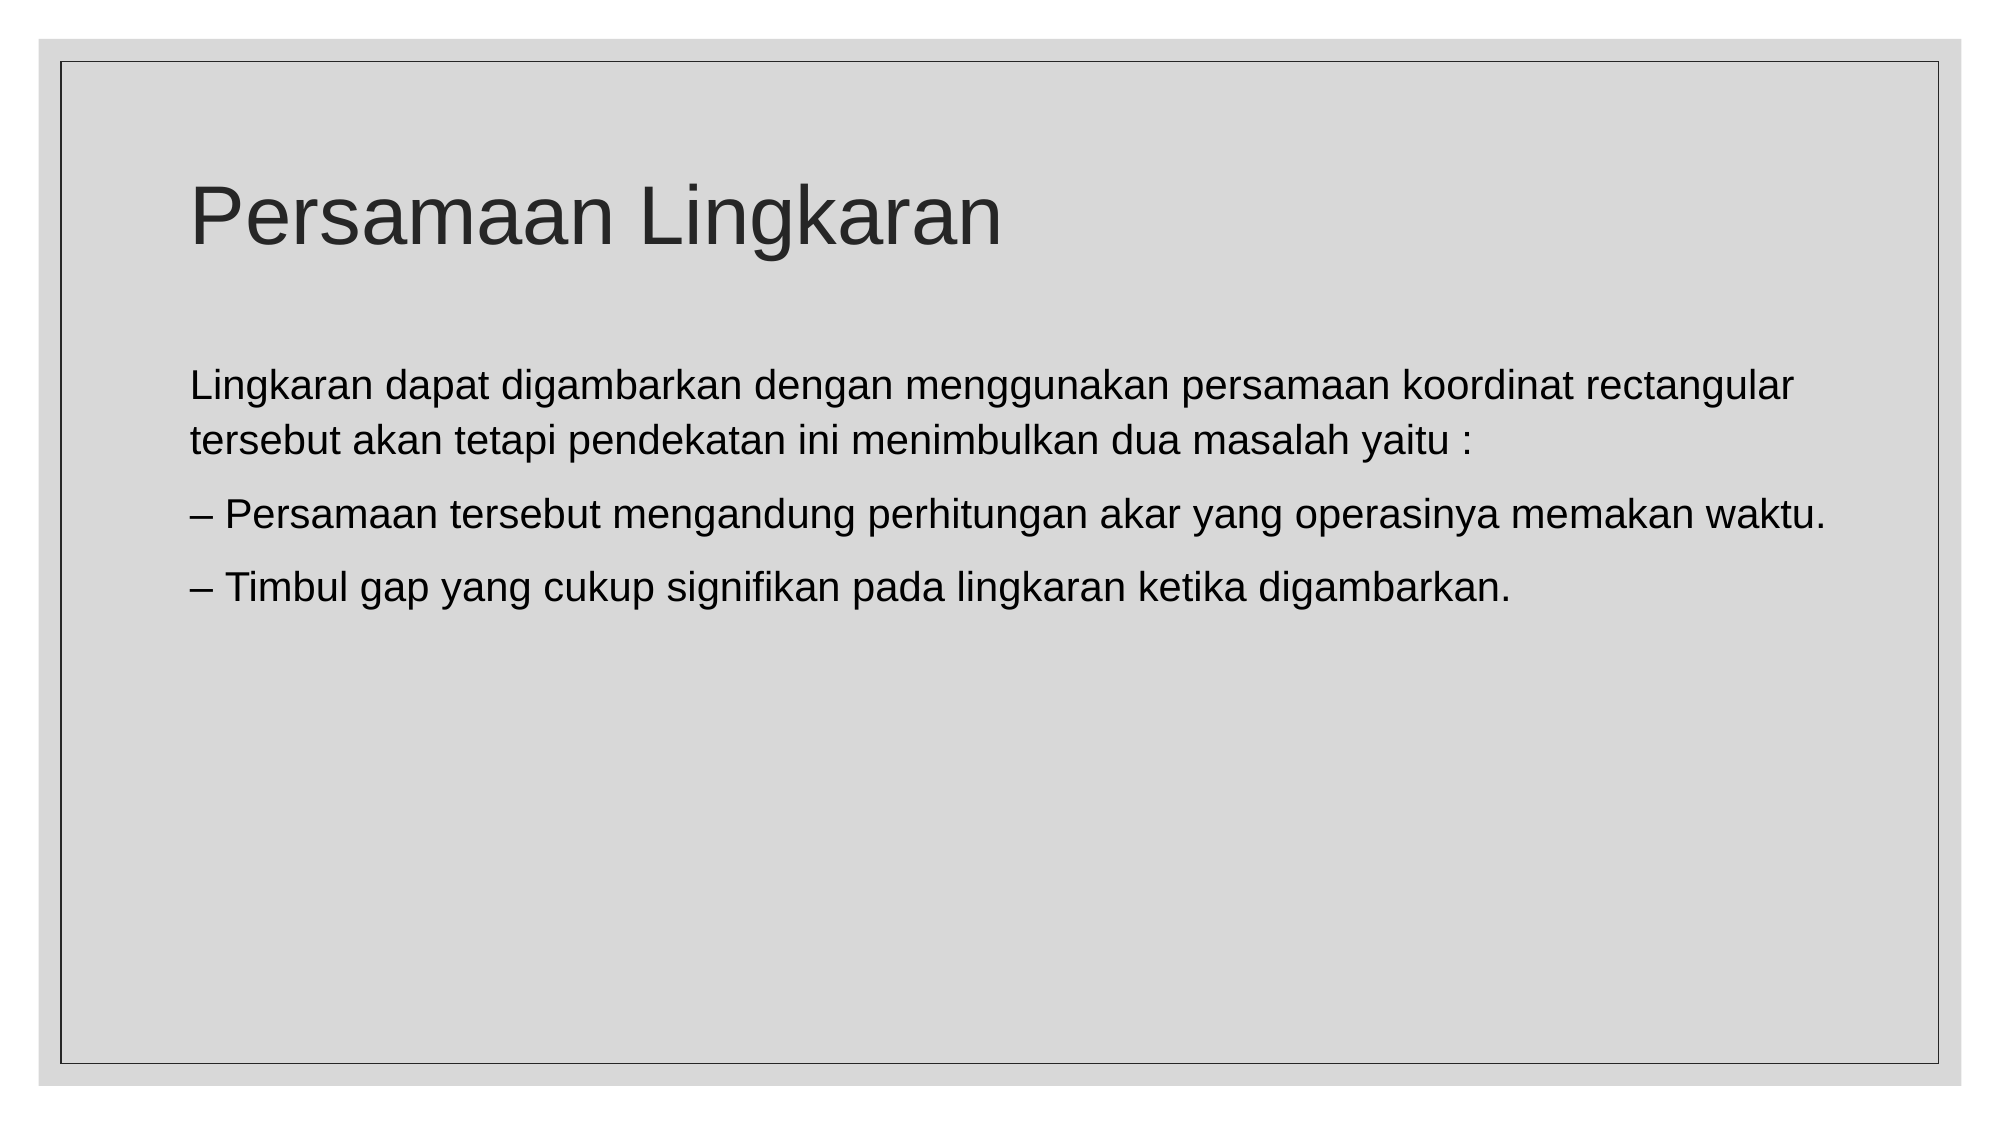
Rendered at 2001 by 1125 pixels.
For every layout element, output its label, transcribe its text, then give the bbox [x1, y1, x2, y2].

title Persamaan Lingkaran [174, 105, 1825, 331]
list Lingkaran dapat digambarkan dengan menggunakan persamaan koordinat rectangular tersebut akan tetapi pendekatan ini menimbulkan dua masalah yaitu : – Persamaan tersebut mengandung perhitungan akar yang operasinya memakan waktu. – Timbul gap yang cukup signifikan pada lingkaran ketika digambarkan. [174, 345, 1866, 977]
